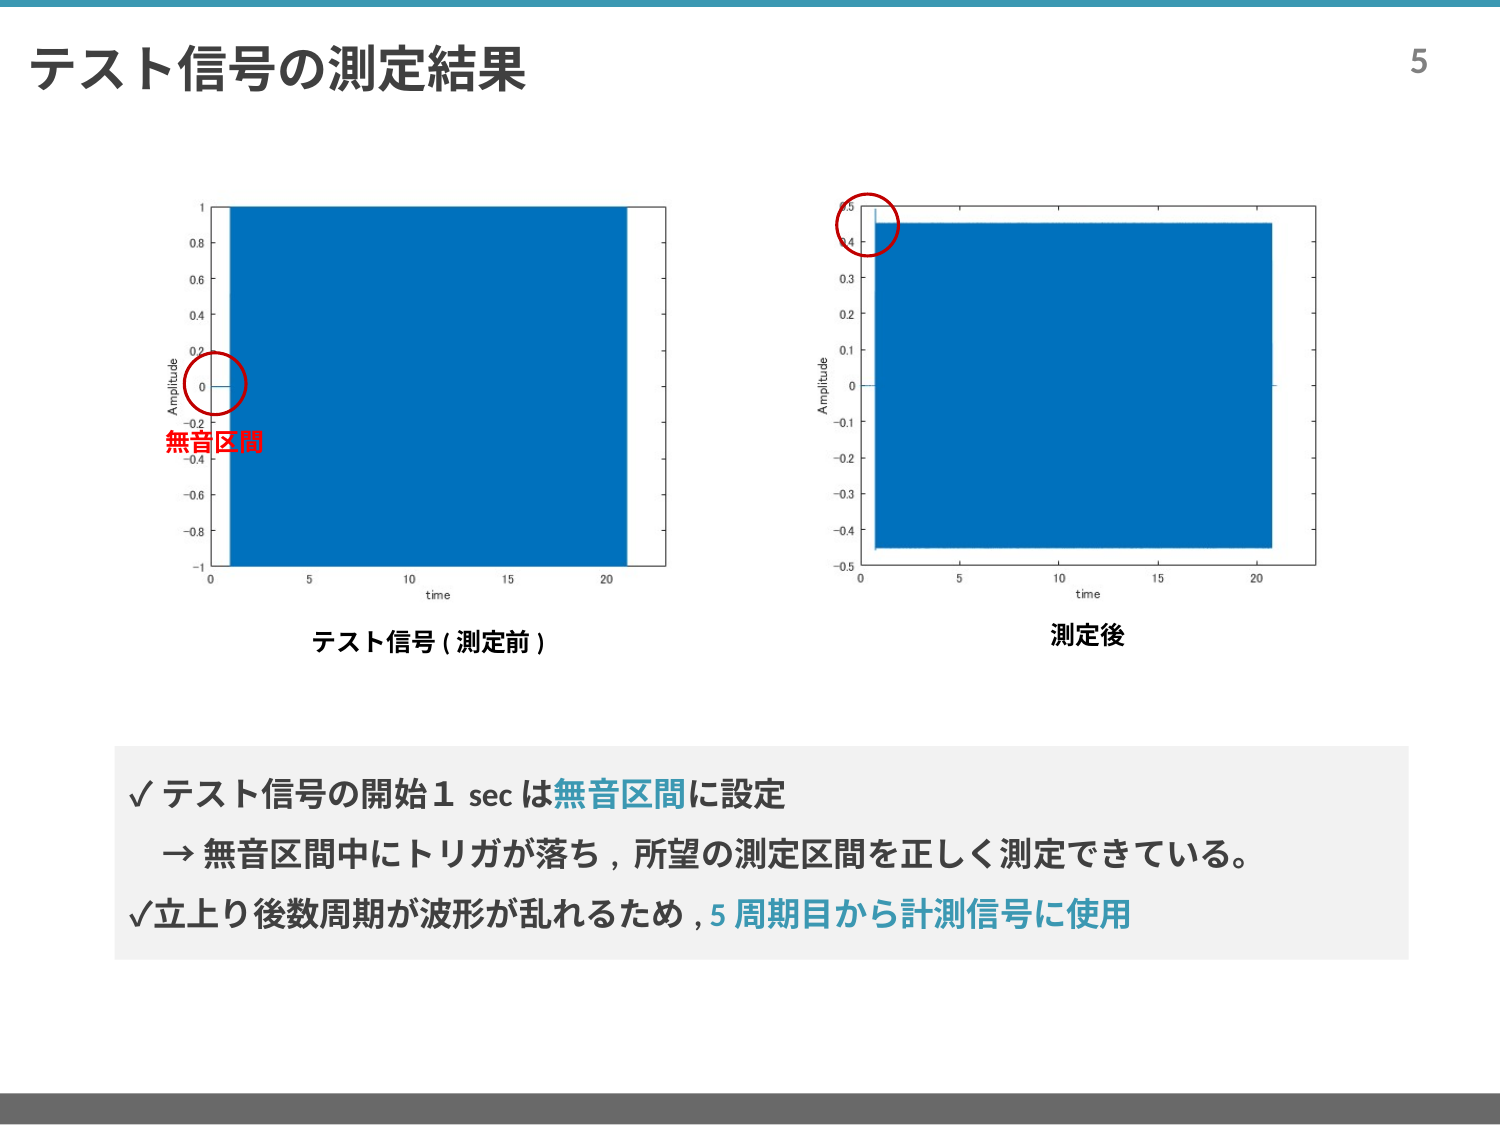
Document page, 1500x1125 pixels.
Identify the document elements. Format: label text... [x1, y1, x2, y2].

slide_number 5 [1395, 28, 1474, 90]
picture [783, 173, 1372, 614]
text_box 測定後 [1035, 614, 1141, 657]
picture [134, 174, 722, 615]
text_box テスト信号(測定前) [296, 619, 560, 665]
text_box ✓テスト信号の開始１secは無音区間に設定 → 無音区間中にトリガが落ち, 所望の測定区間を正しく測定できている。 ✓立上り後数周期が波形が乱れるため, 5周期目から計測信号に使用 [114, 746, 1409, 960]
title テスト信号の測定結果 [12, 12, 816, 106]
